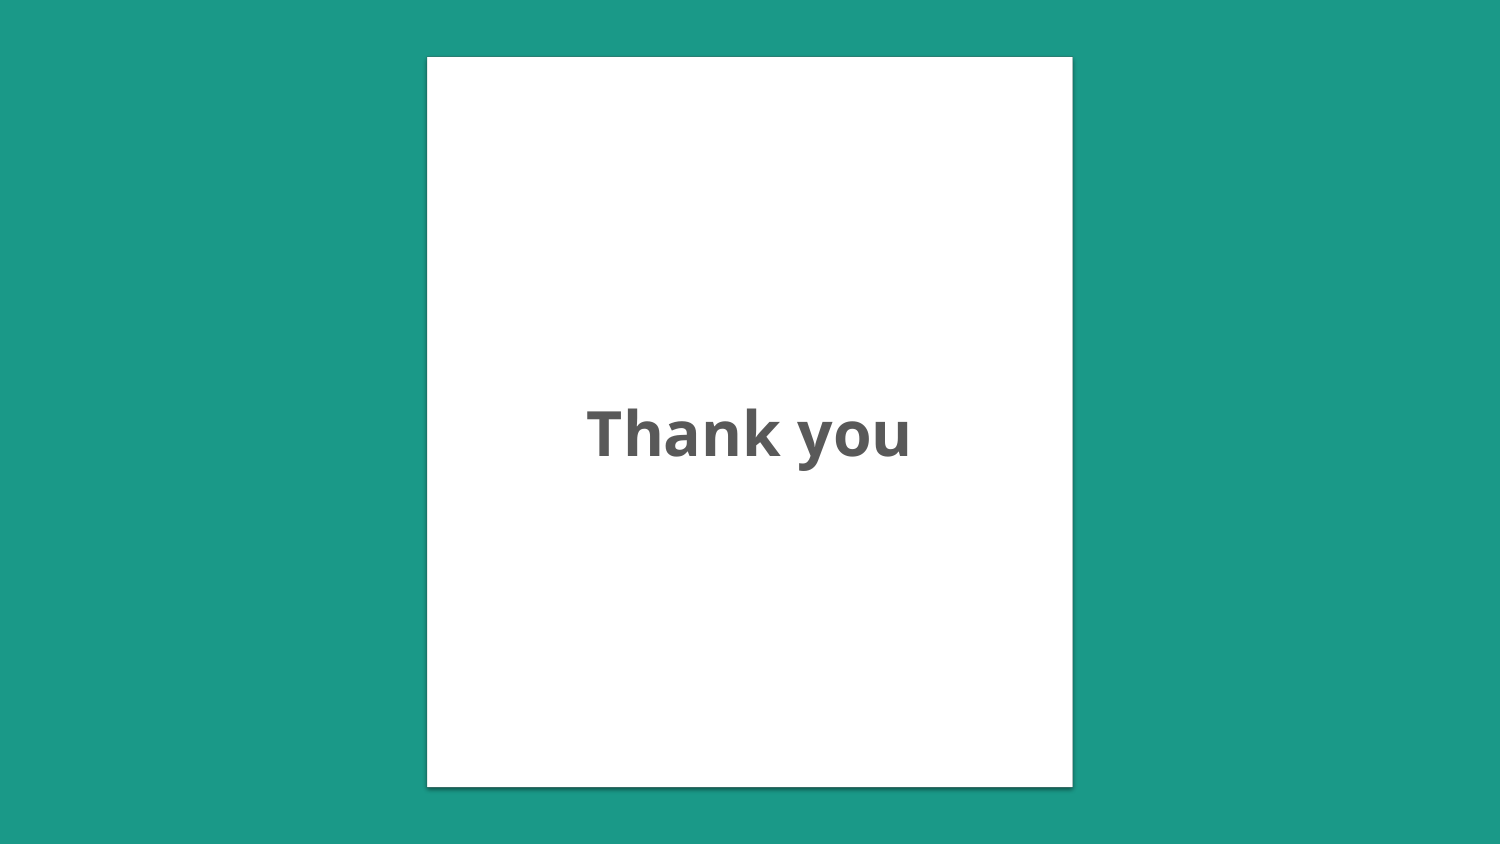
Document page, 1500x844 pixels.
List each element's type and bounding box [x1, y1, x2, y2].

picture [400, 26, 1100, 818]
